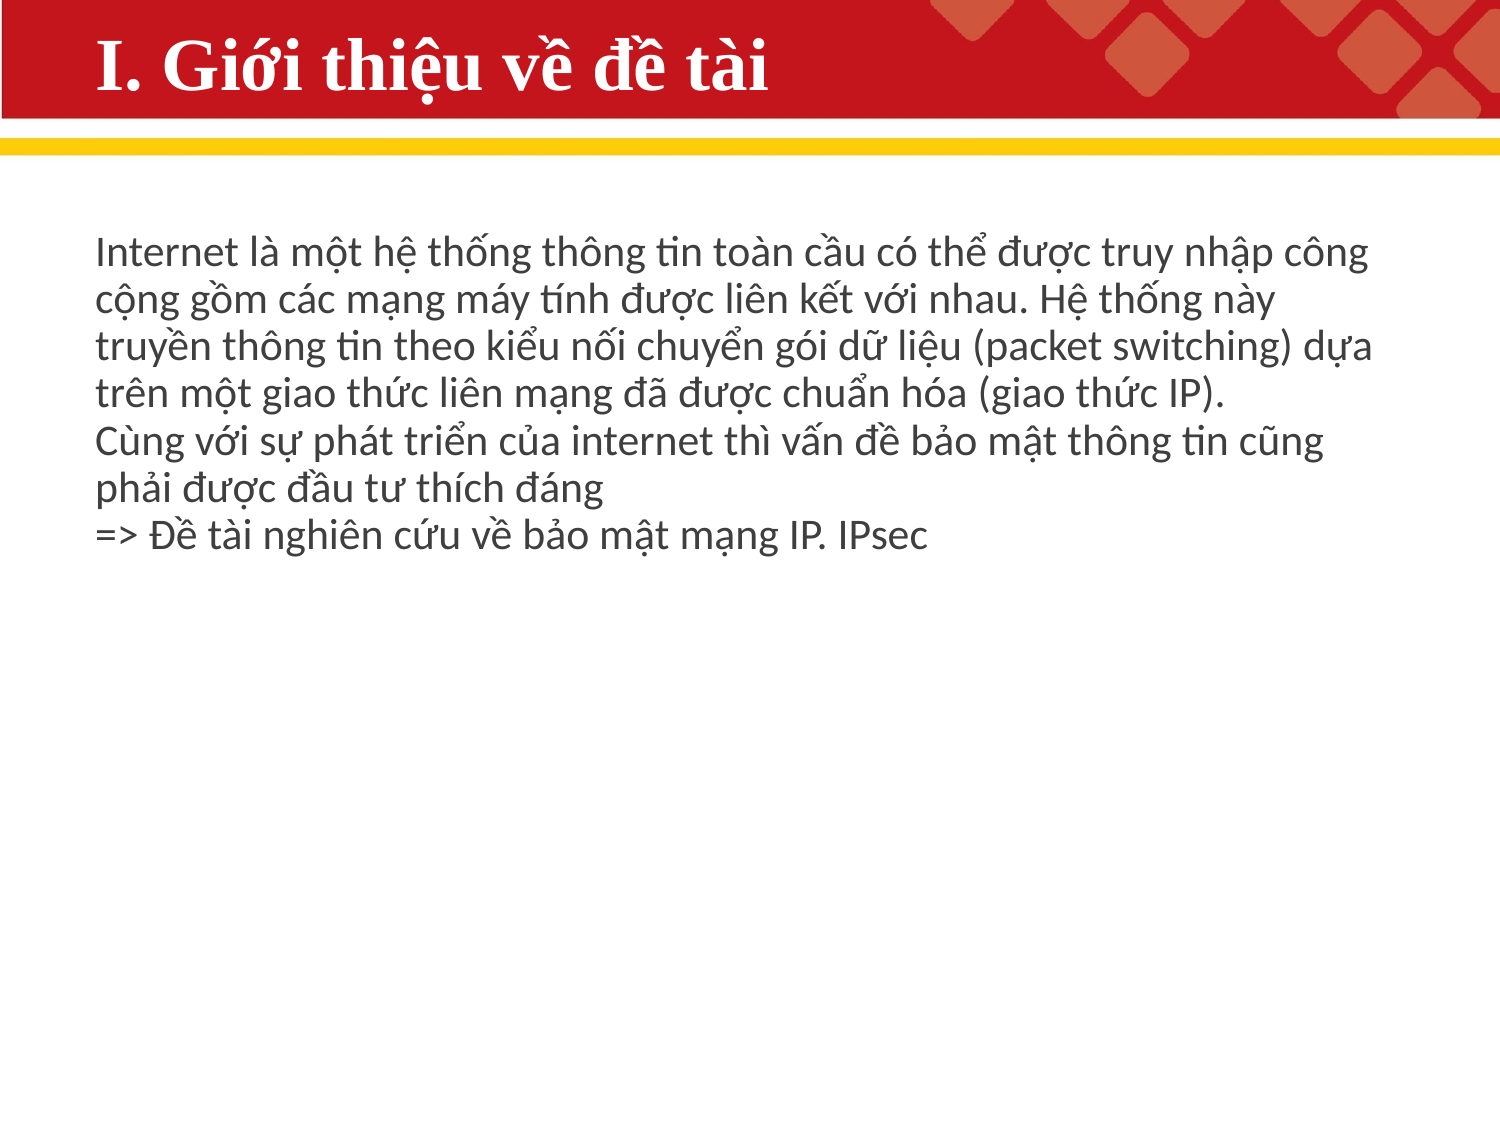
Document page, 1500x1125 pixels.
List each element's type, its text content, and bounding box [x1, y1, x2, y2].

picture [0, 0, 1500, 1125]
title I. Giới thiệu về đề tài [80, 0, 1397, 176]
list Internet là một hệ thống thông tin toàn cầu có thể được truy nhập công cộng gồm các mạng máy tính được liên kết với nhau. Hệ thống này truyền thông tin theo kiểu nối chuyển gói dữ liệu (packet switching) dựa trên một giao thức liên mạng đã được chuẩn hóa (giao thức IP). Cùng với sự phát triển của internet thì vấn đề bảo mật thông tin cũng phải được đầu tư thích đáng => Đề tài nghiên cứu về bảo mật mạng IP. IPsec [80, 220, 1397, 1025]
